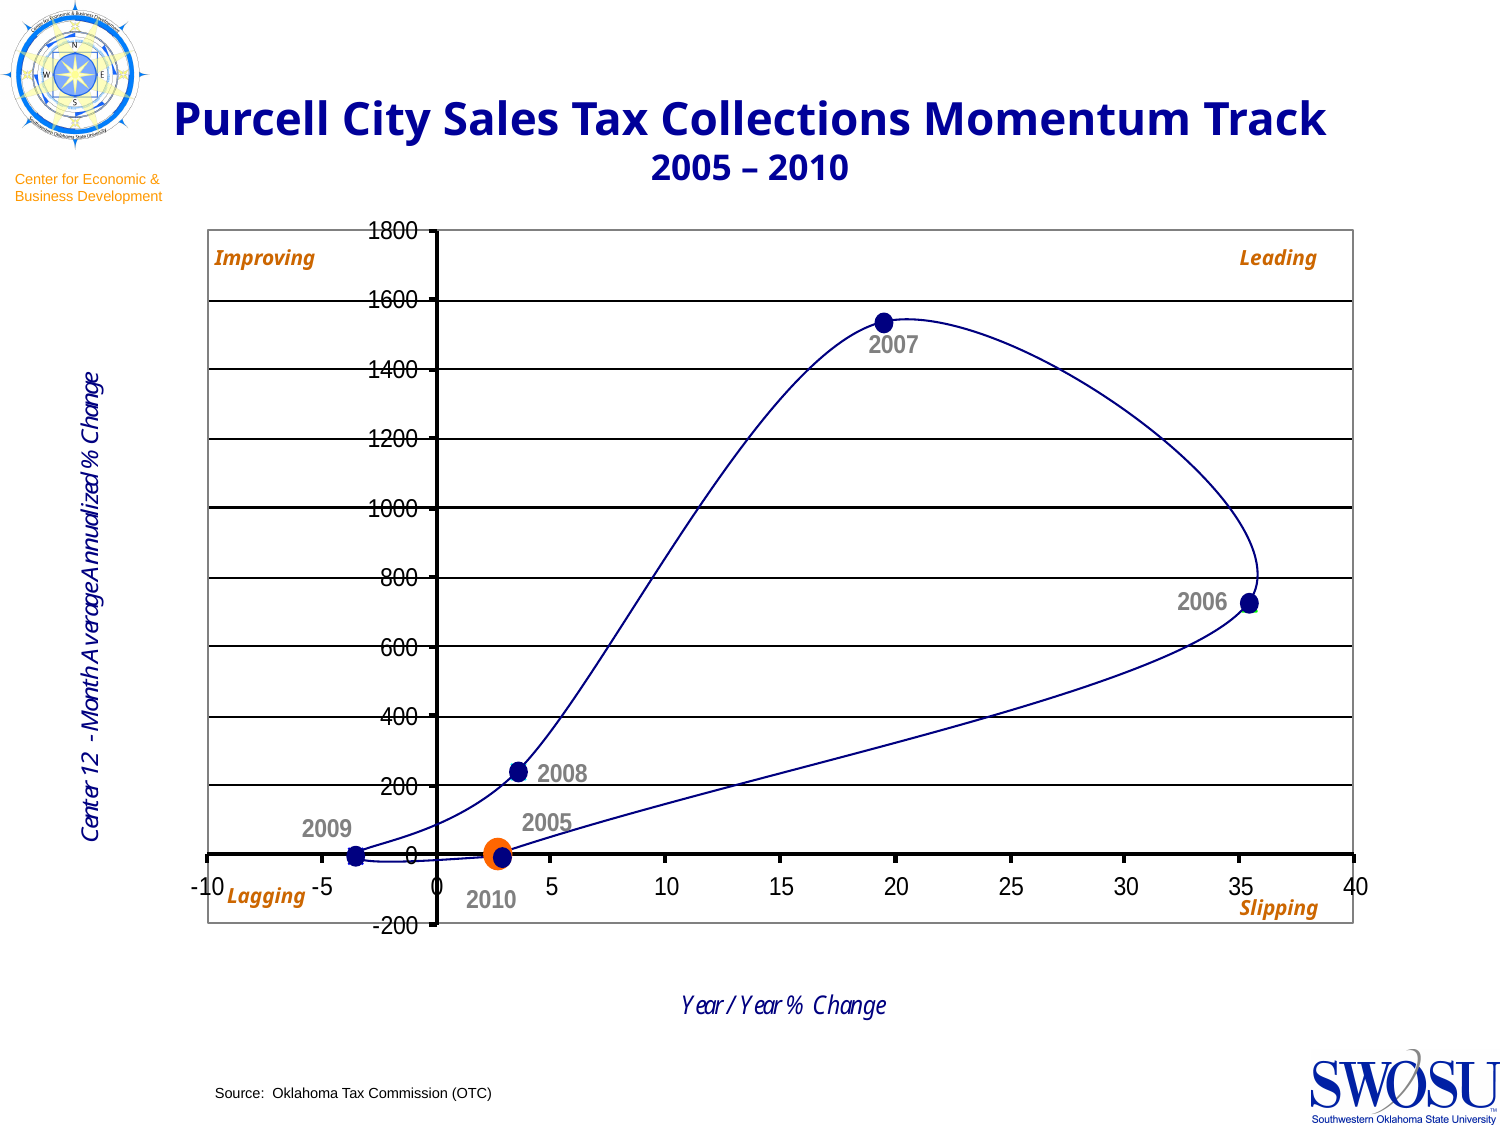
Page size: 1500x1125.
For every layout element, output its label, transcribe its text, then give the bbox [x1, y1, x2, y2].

text_box Source: Oklahoma Tax Commission (OTC) [199, 1084, 713, 1125]
title Purcell City Sales Tax Collections Momentum Track 2005 – 2010 [74, 44, 1426, 233]
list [62, 174, 1411, 1076]
text_box Center for Economic & Business Development [0, 162, 263, 213]
picture [1311, 1049, 1500, 1125]
picture [0, 0, 151, 151]
